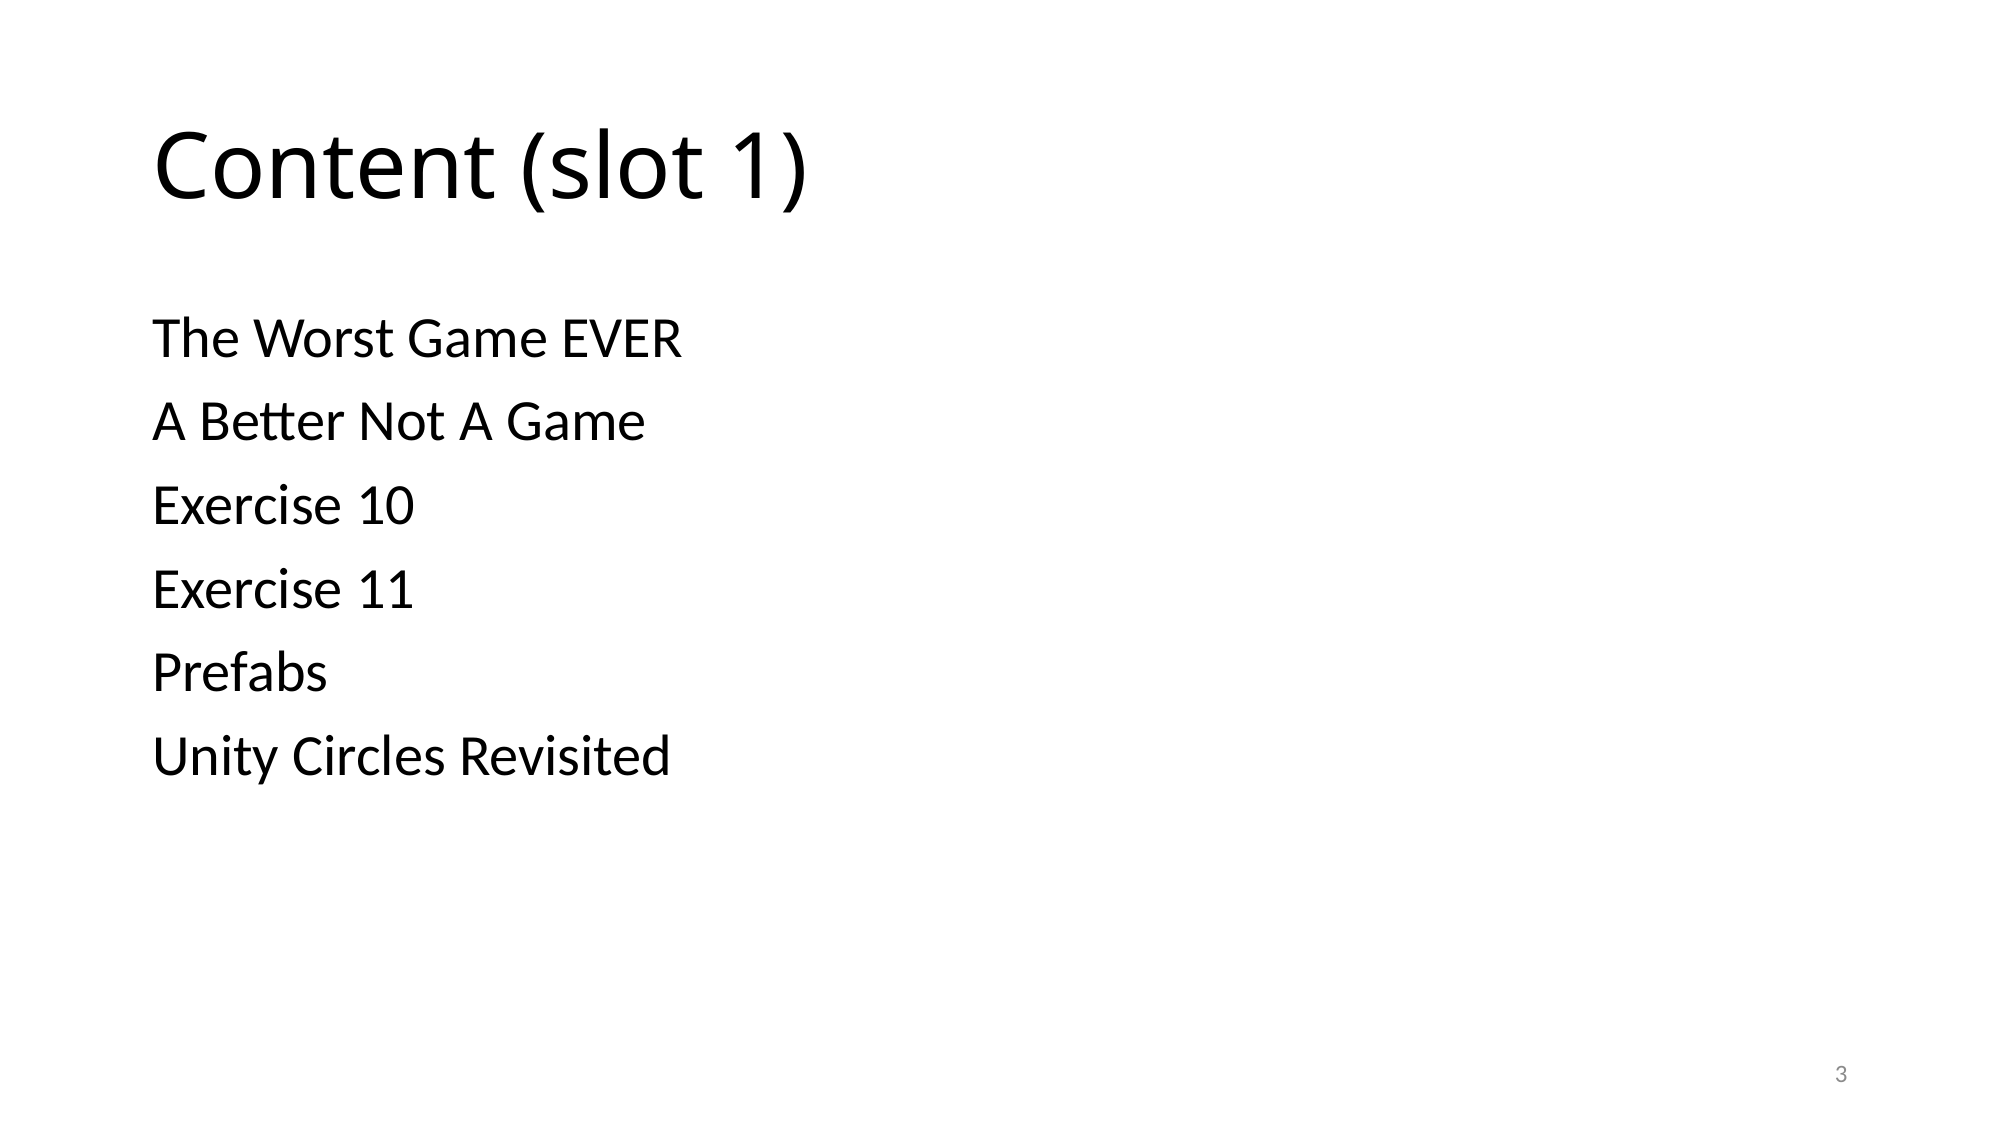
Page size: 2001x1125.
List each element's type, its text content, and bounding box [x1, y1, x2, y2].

list The Worst Game EVER A Better Not A Game Exercise 10 Exercise 11 Prefabs Unity Circles Revisited [137, 299, 1863, 1014]
slide_number 3 [1412, 1042, 1863, 1103]
title Content (slot 1) [137, 59, 1863, 278]
